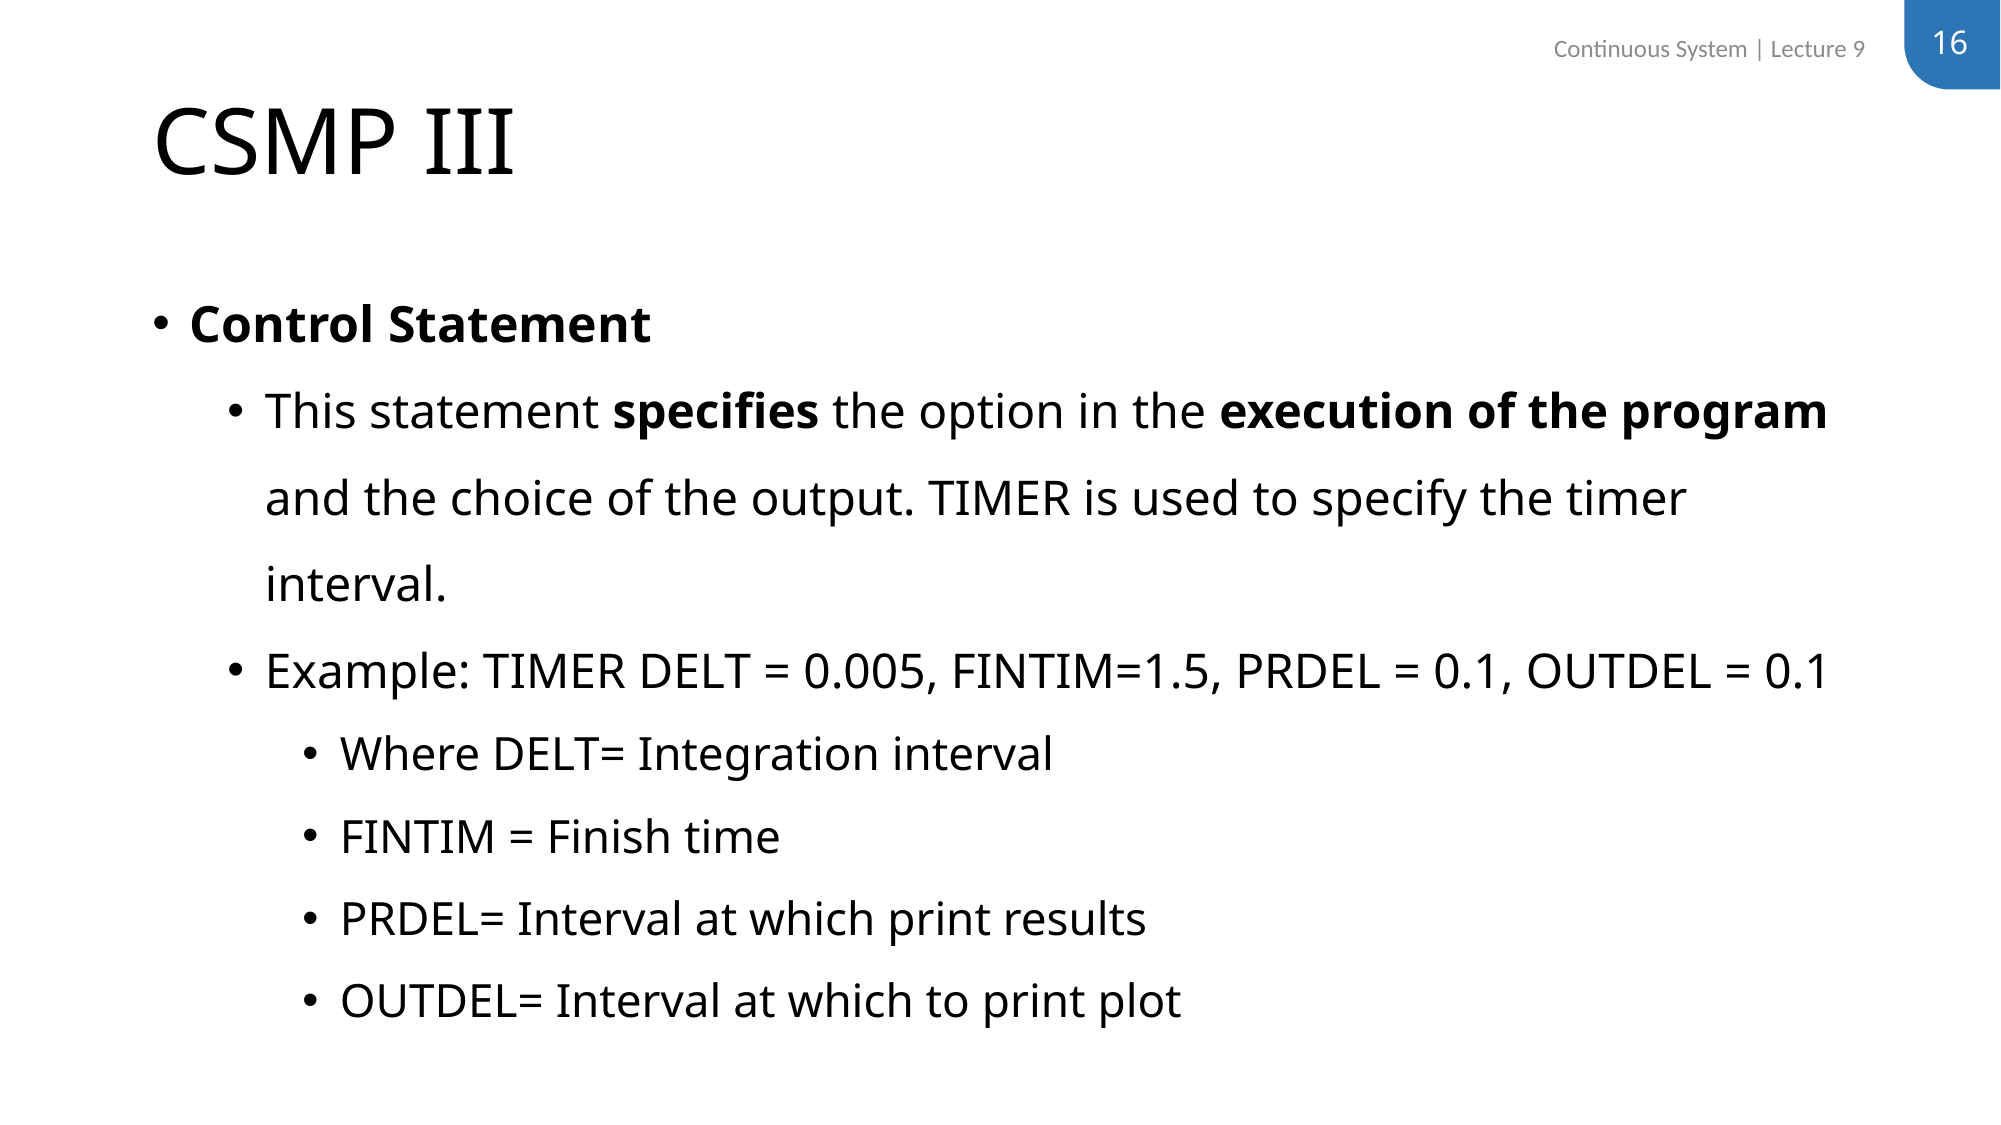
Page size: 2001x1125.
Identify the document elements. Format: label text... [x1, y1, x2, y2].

title CSMP III [137, 59, 1863, 231]
slide_number 16 [1887, 14, 1984, 75]
footer Continuous System | Lecture 9 [1205, 17, 1881, 78]
list Control Statement This statement specifies the option in the execution of the program and the choice of the output. TIMER is used to specify the timer interval. Example: TIMER DELT = 0.005, FINTIM=1.5, PRDEL = 0.1, OUTDEL = 0.1 Where DELT= Integration interval FINTIM = Finish time PRDEL= Interval at which print results OUTDEL= Interval at which to print plot [137, 254, 1863, 1062]
